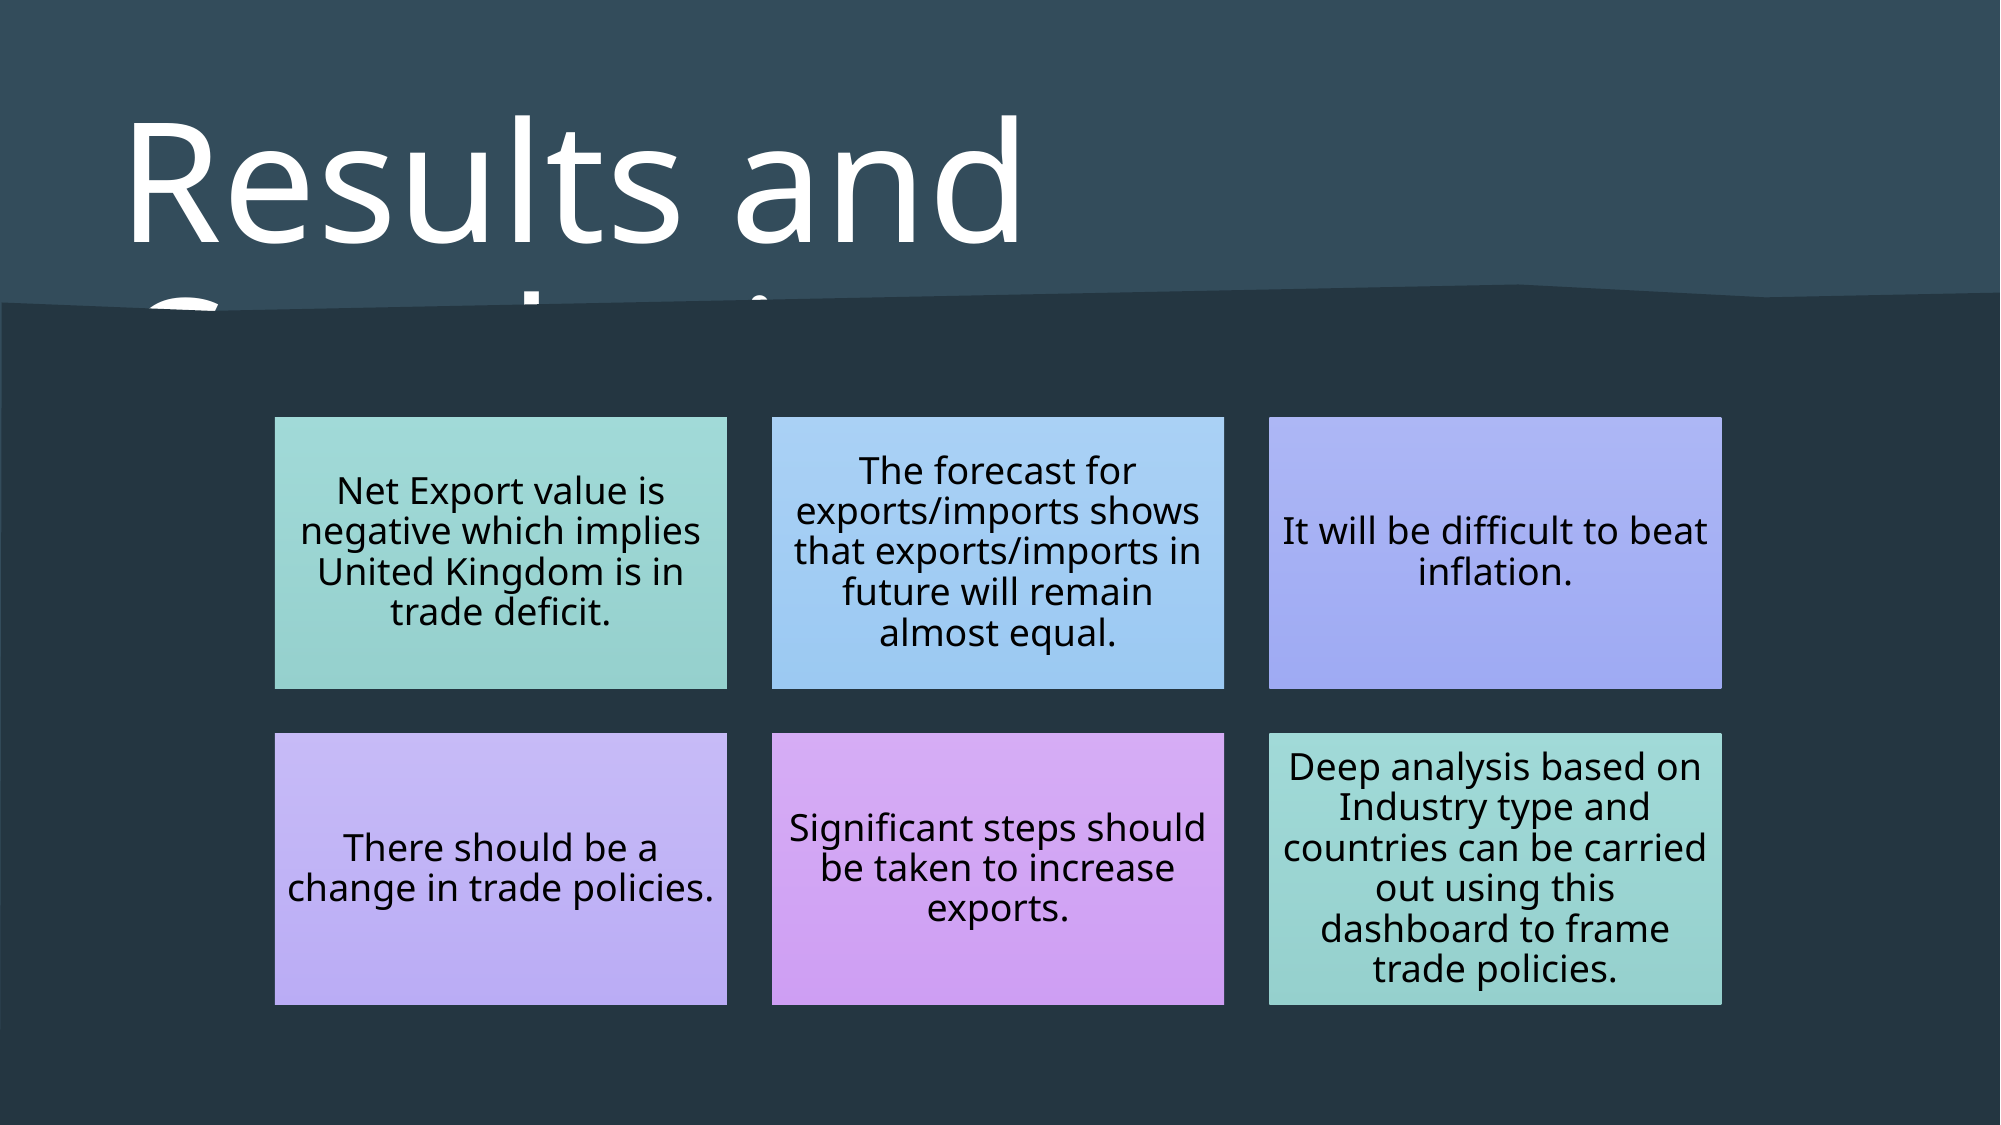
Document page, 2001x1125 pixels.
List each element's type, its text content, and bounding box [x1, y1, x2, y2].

title Results and Conclusion [118, 101, 1901, 268]
text_box [0, 0, 2000, 309]
text_box [0, 283, 2000, 1125]
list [118, 416, 1879, 1006]
